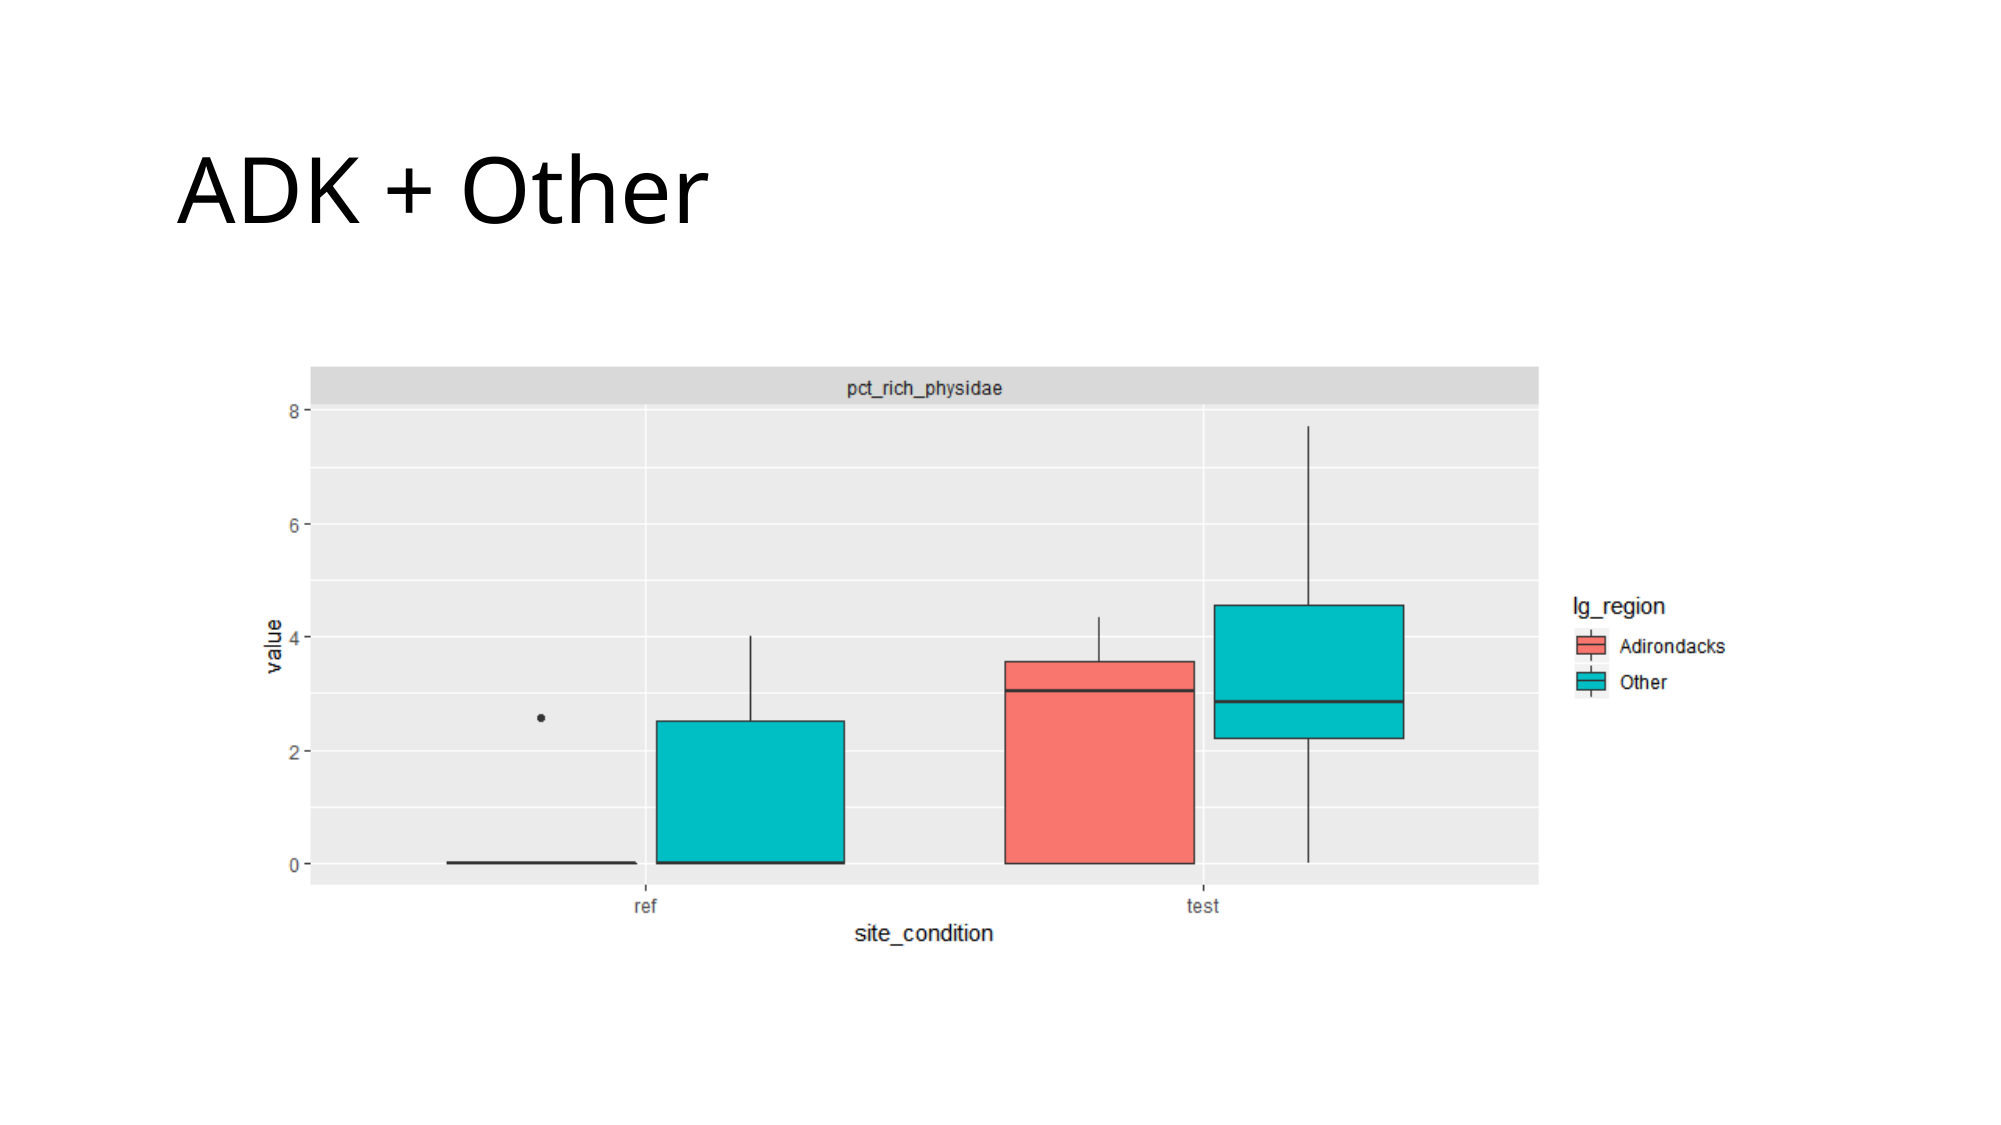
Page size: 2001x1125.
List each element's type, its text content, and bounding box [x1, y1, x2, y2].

picture [250, 356, 1750, 957]
text_box ADK + Other [162, 84, 1888, 303]
